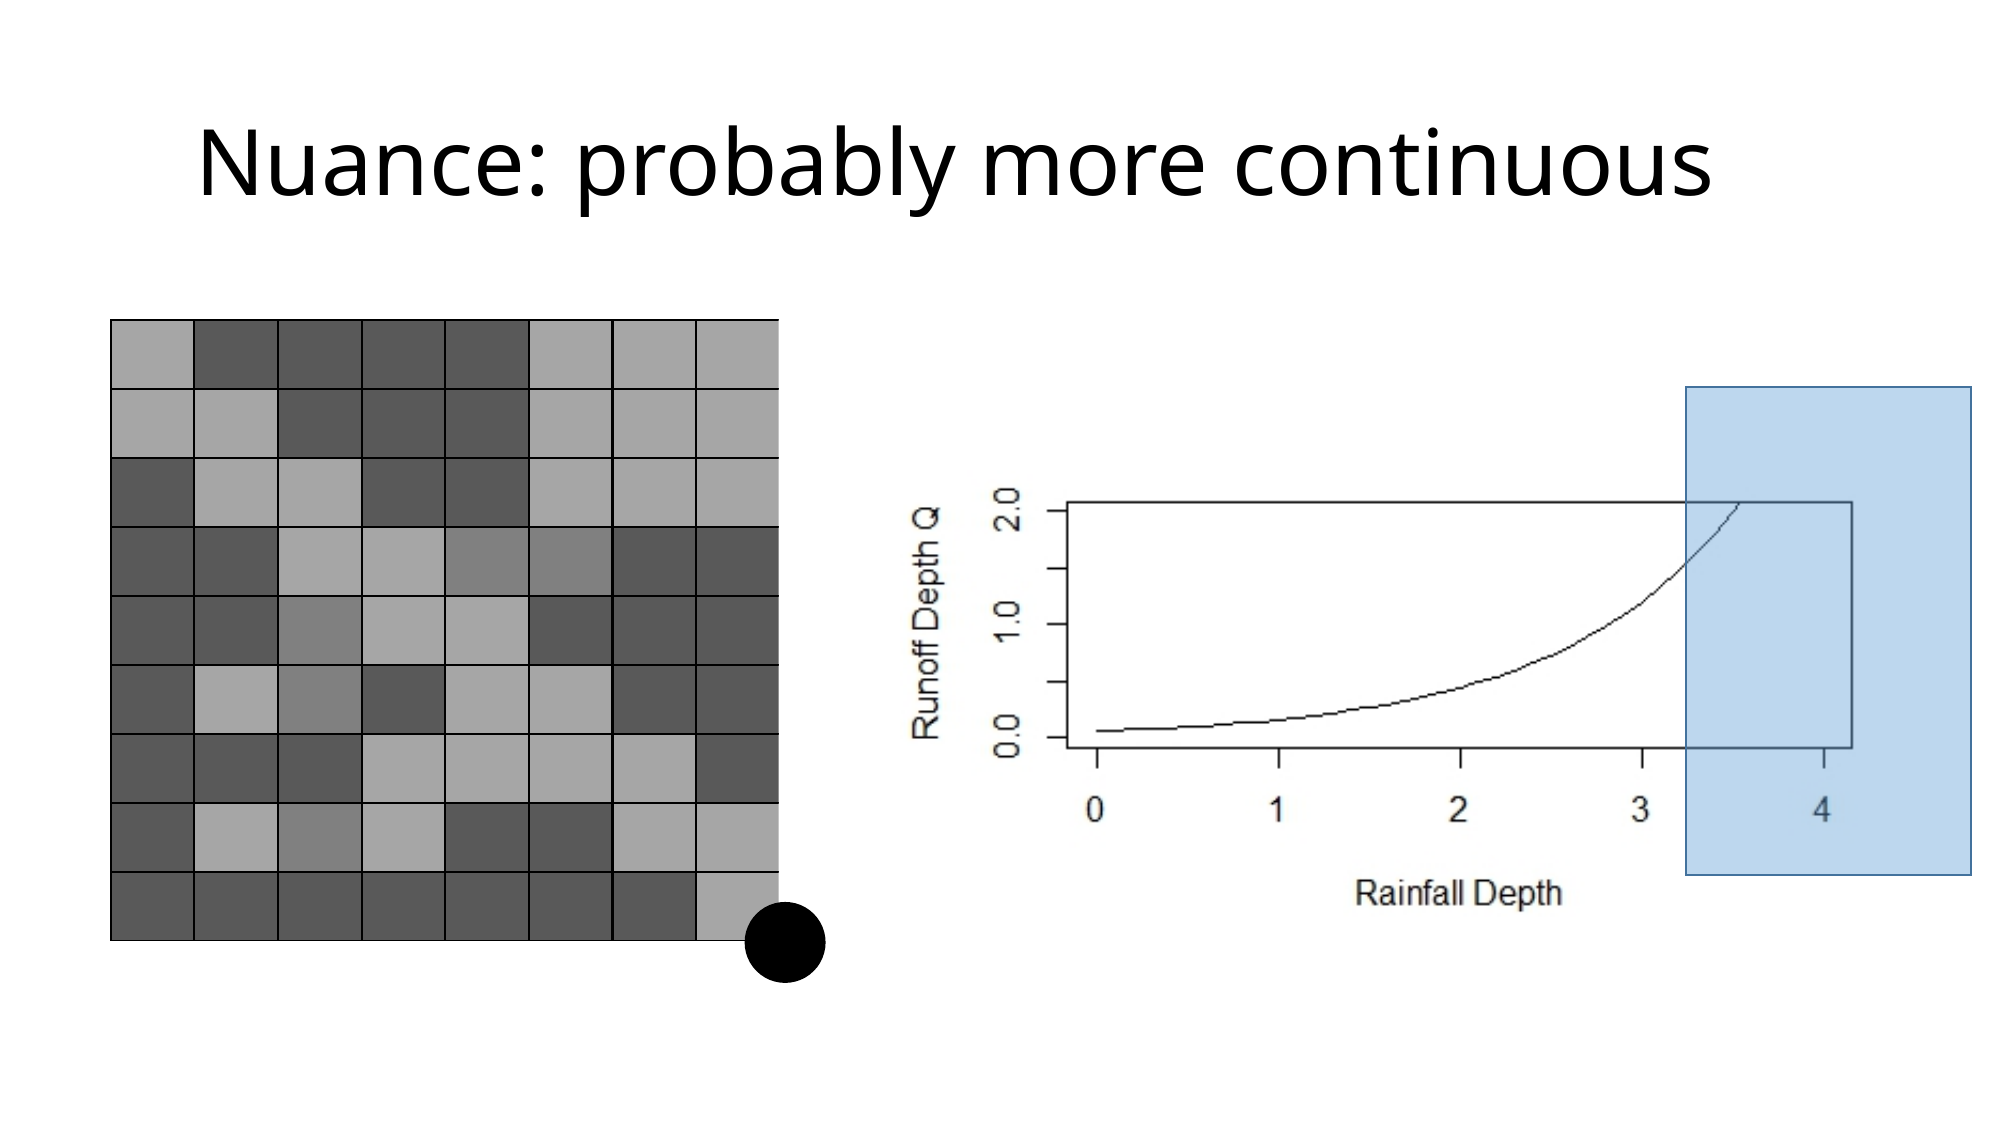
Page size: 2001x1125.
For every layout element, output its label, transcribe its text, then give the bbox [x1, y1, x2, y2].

picture [109, 319, 781, 943]
title Nuance: probably more continuous [180, 47, 1830, 285]
picture [900, 335, 1939, 958]
text_box [743, 900, 827, 984]
text_box [1939, 386, 1972, 876]
